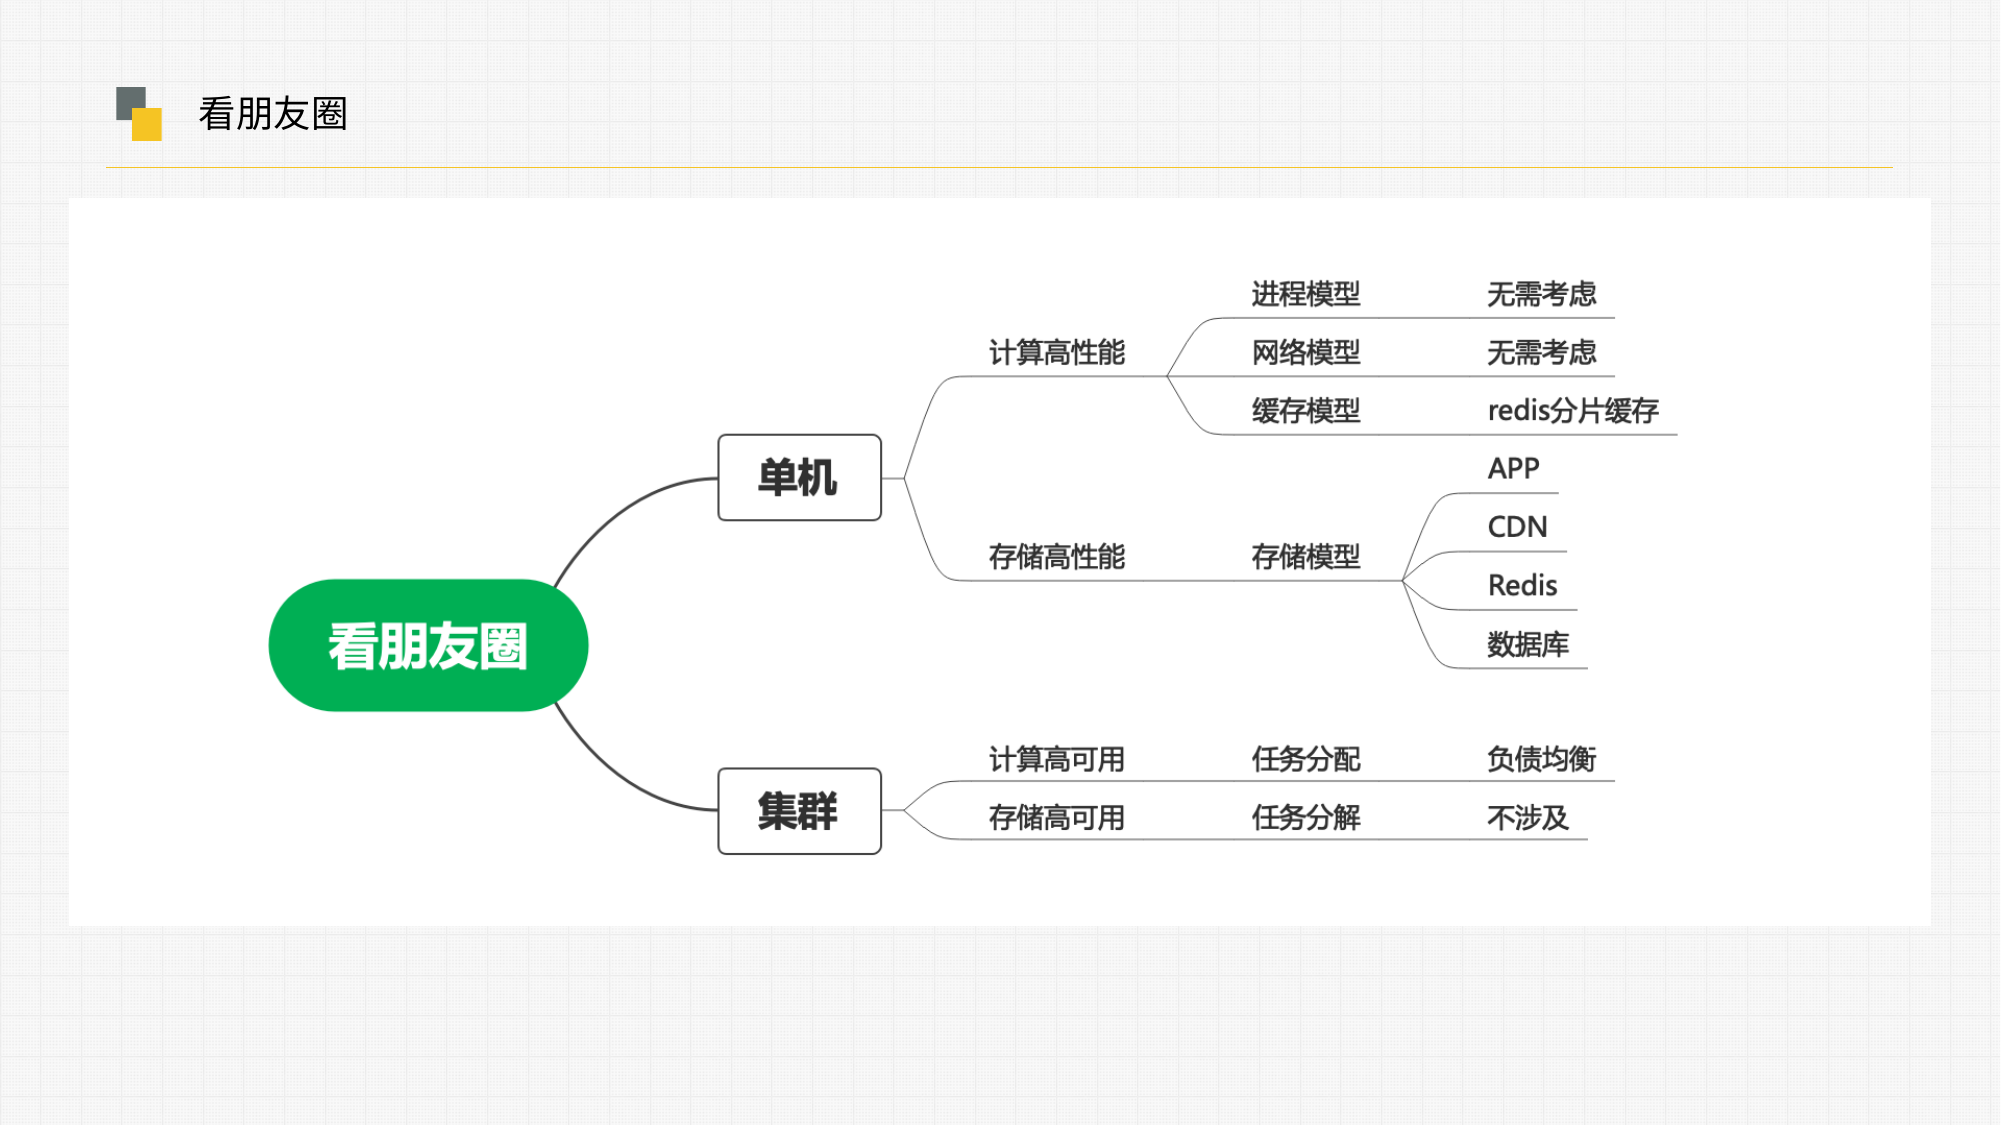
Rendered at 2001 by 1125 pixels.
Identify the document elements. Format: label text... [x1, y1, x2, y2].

text_box [132, 108, 162, 141]
text_box 看朋友圈 [191, 82, 357, 143]
text_box [116, 87, 146, 121]
picture [0, 0, 2001, 1125]
